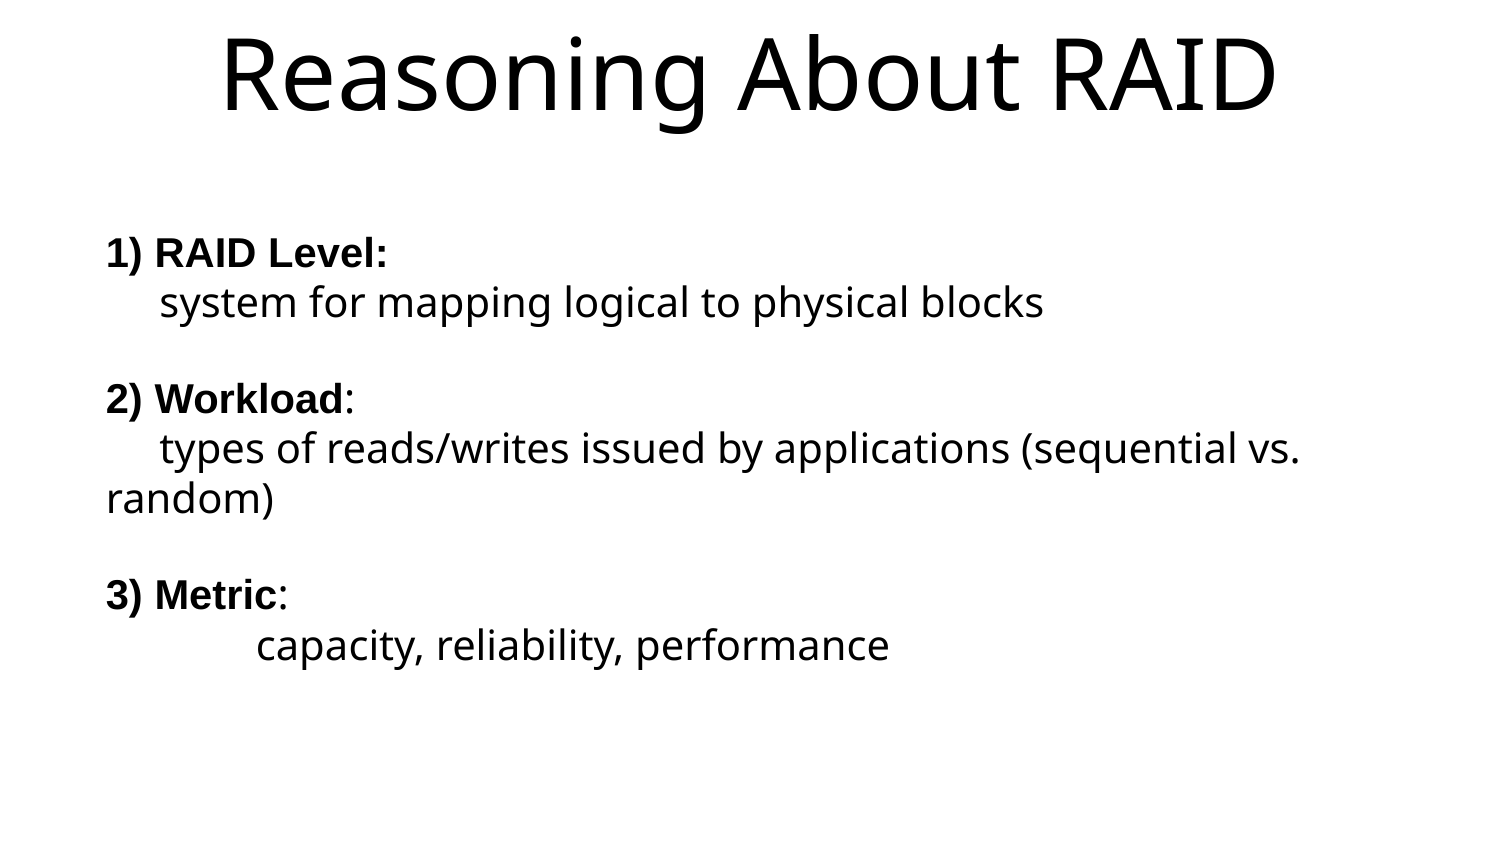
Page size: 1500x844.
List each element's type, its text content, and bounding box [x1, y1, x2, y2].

title Reasoning About RAID [75, 0, 1425, 141]
text_box 1) RAID Level: system for mapping logical to physical blocks 2) Workload: types of reads/writes issued by applications (sequential vs. random) 3) Metric: capacity, reliability, performance [105, 225, 1373, 756]
